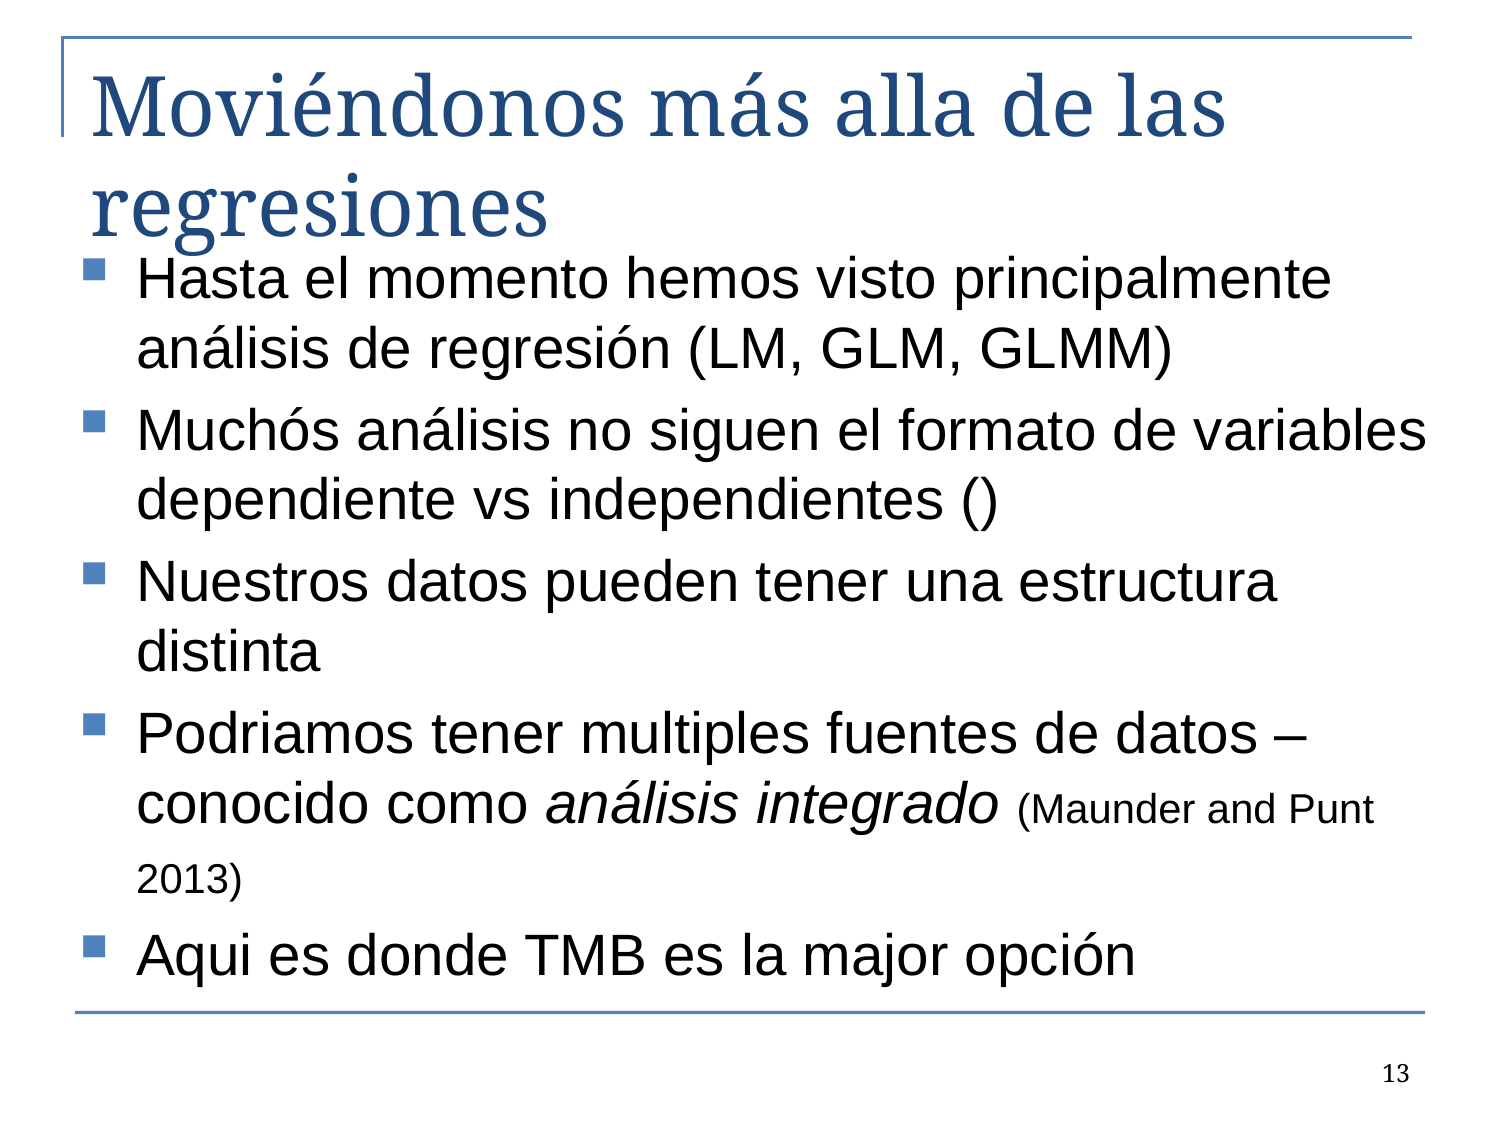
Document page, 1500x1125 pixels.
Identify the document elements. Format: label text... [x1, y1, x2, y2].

slide_number 13 [1074, 1023, 1426, 1100]
title Moviéndonos más alla de las regresiones [75, 45, 1425, 233]
